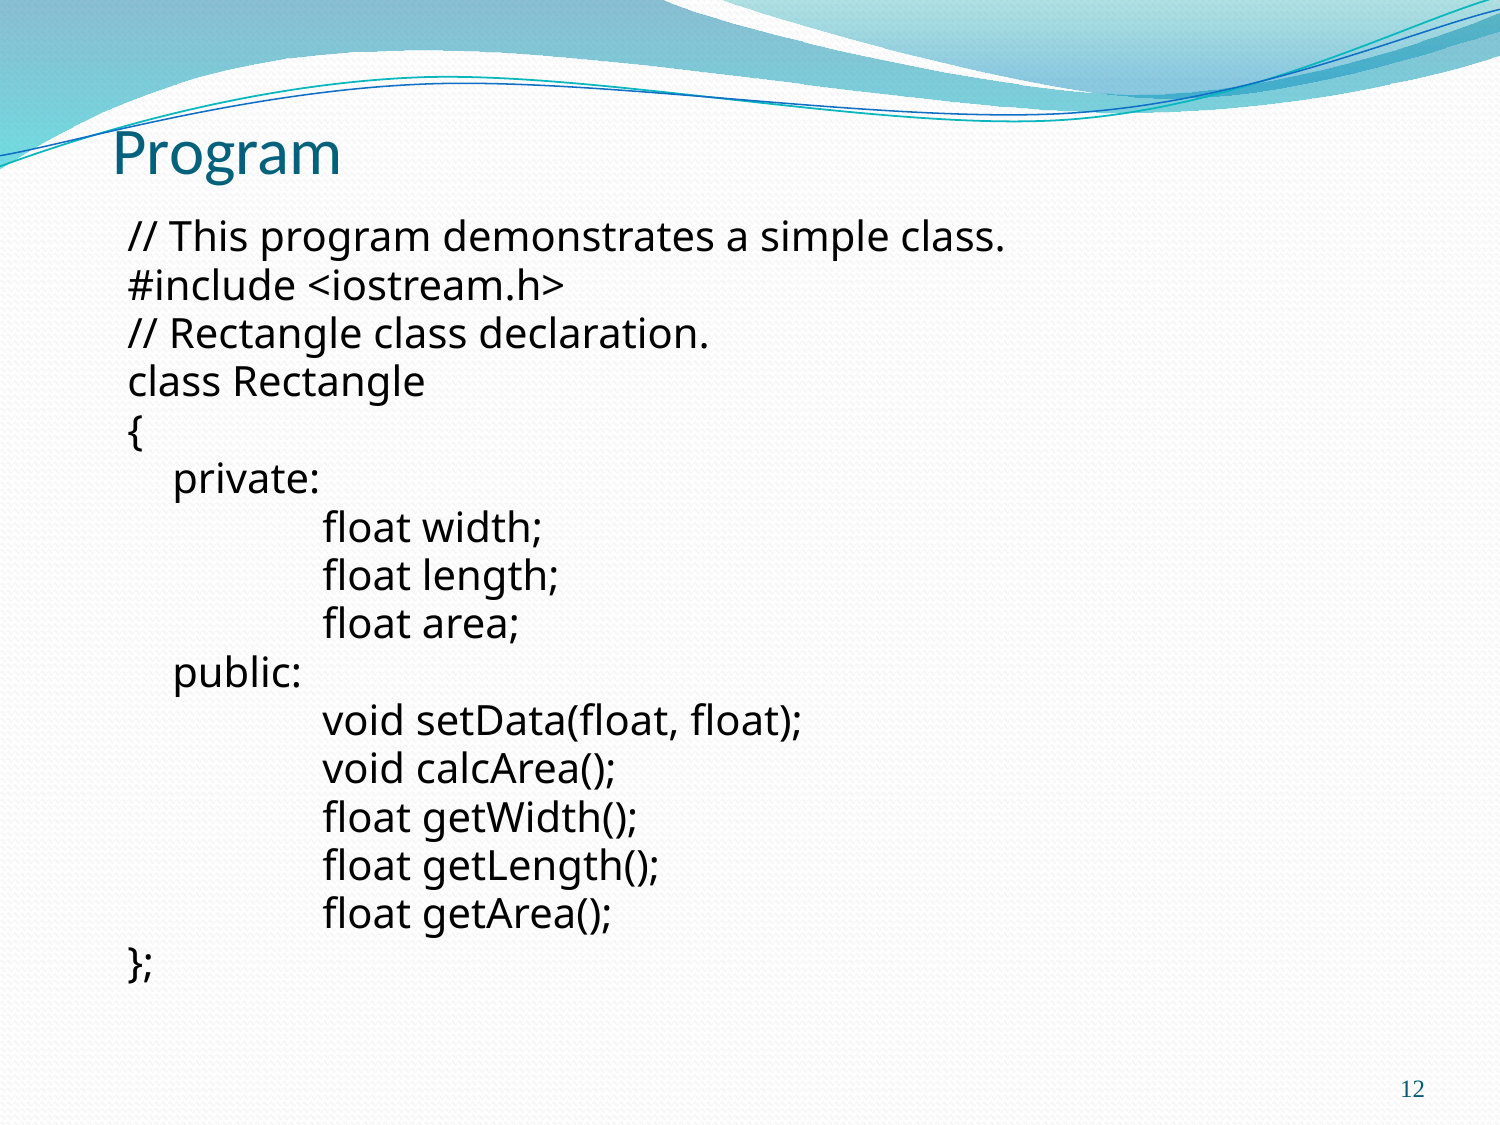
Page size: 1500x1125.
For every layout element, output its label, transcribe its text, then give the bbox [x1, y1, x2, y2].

slide_number 12 [1299, 1042, 1425, 1103]
list // This program demonstrates a simple class. #include <iostream.h> // Rectangle class declaration. class Rectangle { private: float width; float length; float area; public: void setData(float, float); void calcArea(); float getWidth(); float getLength(); float getArea(); }; [112, 212, 1388, 1000]
title Program [112, 99, 1388, 188]
